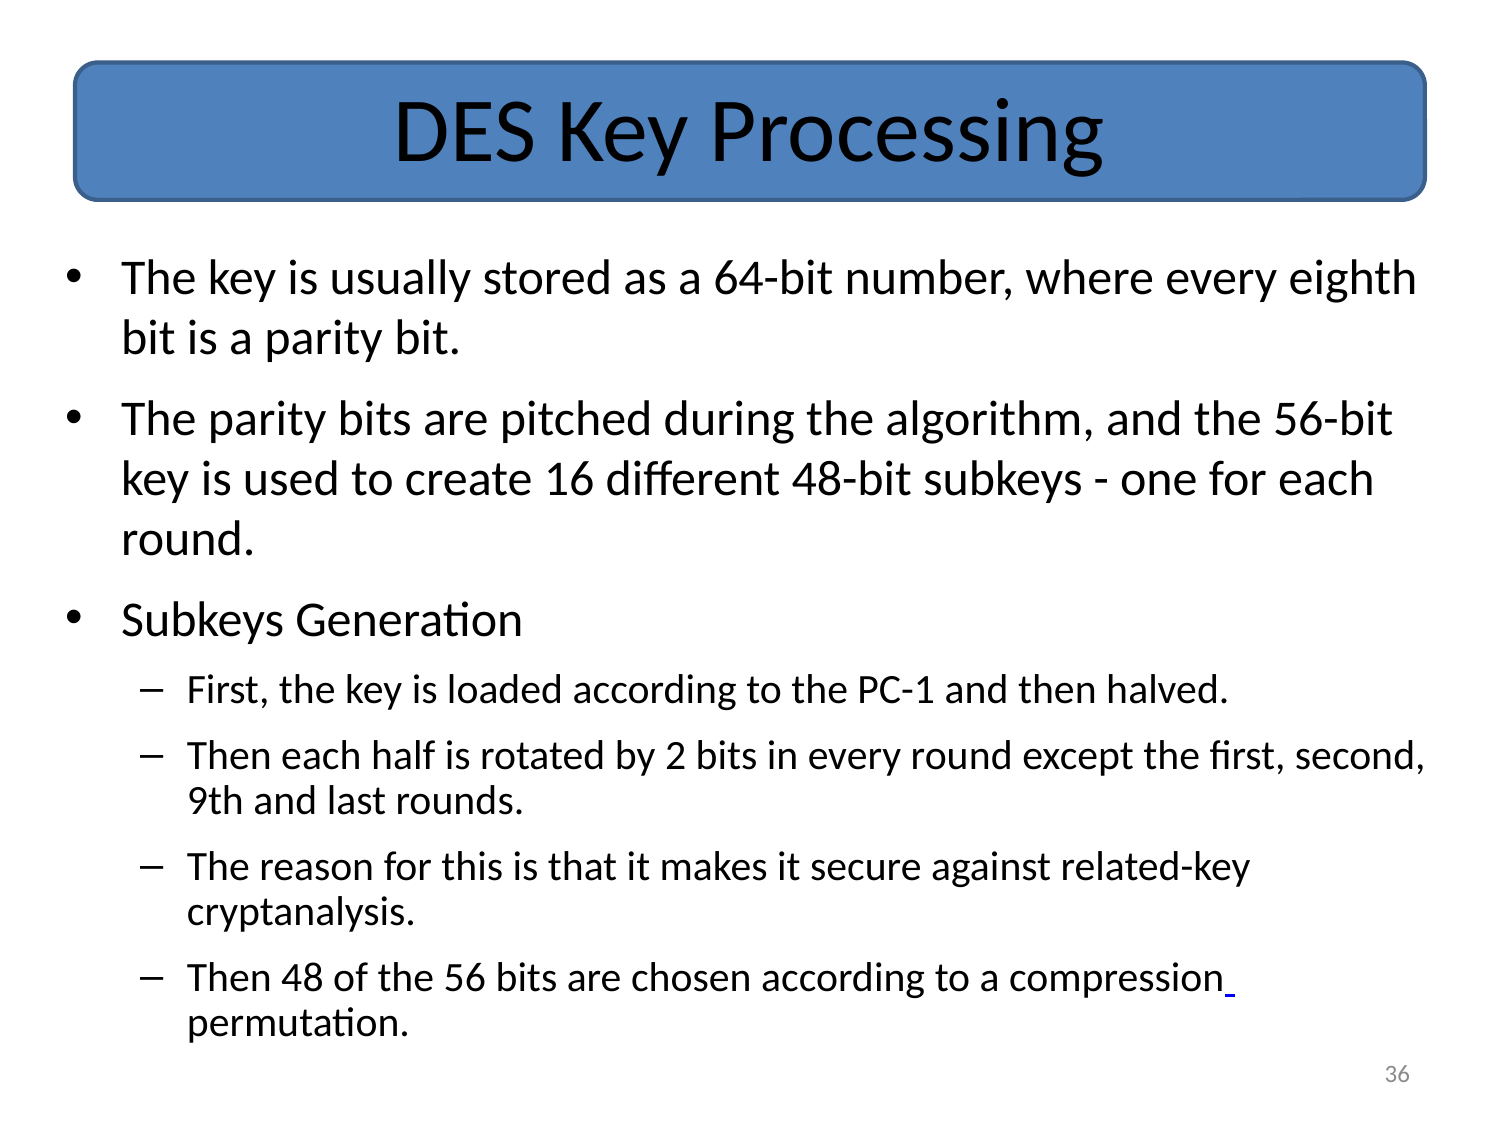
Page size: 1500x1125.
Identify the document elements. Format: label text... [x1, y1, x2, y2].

text_box [72, 75, 1425, 202]
slide_number 36 [1074, 1042, 1425, 1103]
title DES Key Processing [75, 62, 1425, 188]
list The key is usually stored as a 64-bit number, where every eighth bit is a parity bit. The parity bits are pitched during the algorithm, and the 56-bit key is used to create 16 different 48-bit subkeys - one for each round. Subkeys Generation First, the key is loaded according to the PC-1 and then halved. Then each half is rotated by 2 bits in every round except the first, second, 9th and last rounds. The reason for this is that it makes it secure against related-key cryptanalysis. Then 48 of the 56 bits are chosen according to a compression permutation. [50, 237, 1463, 1075]
